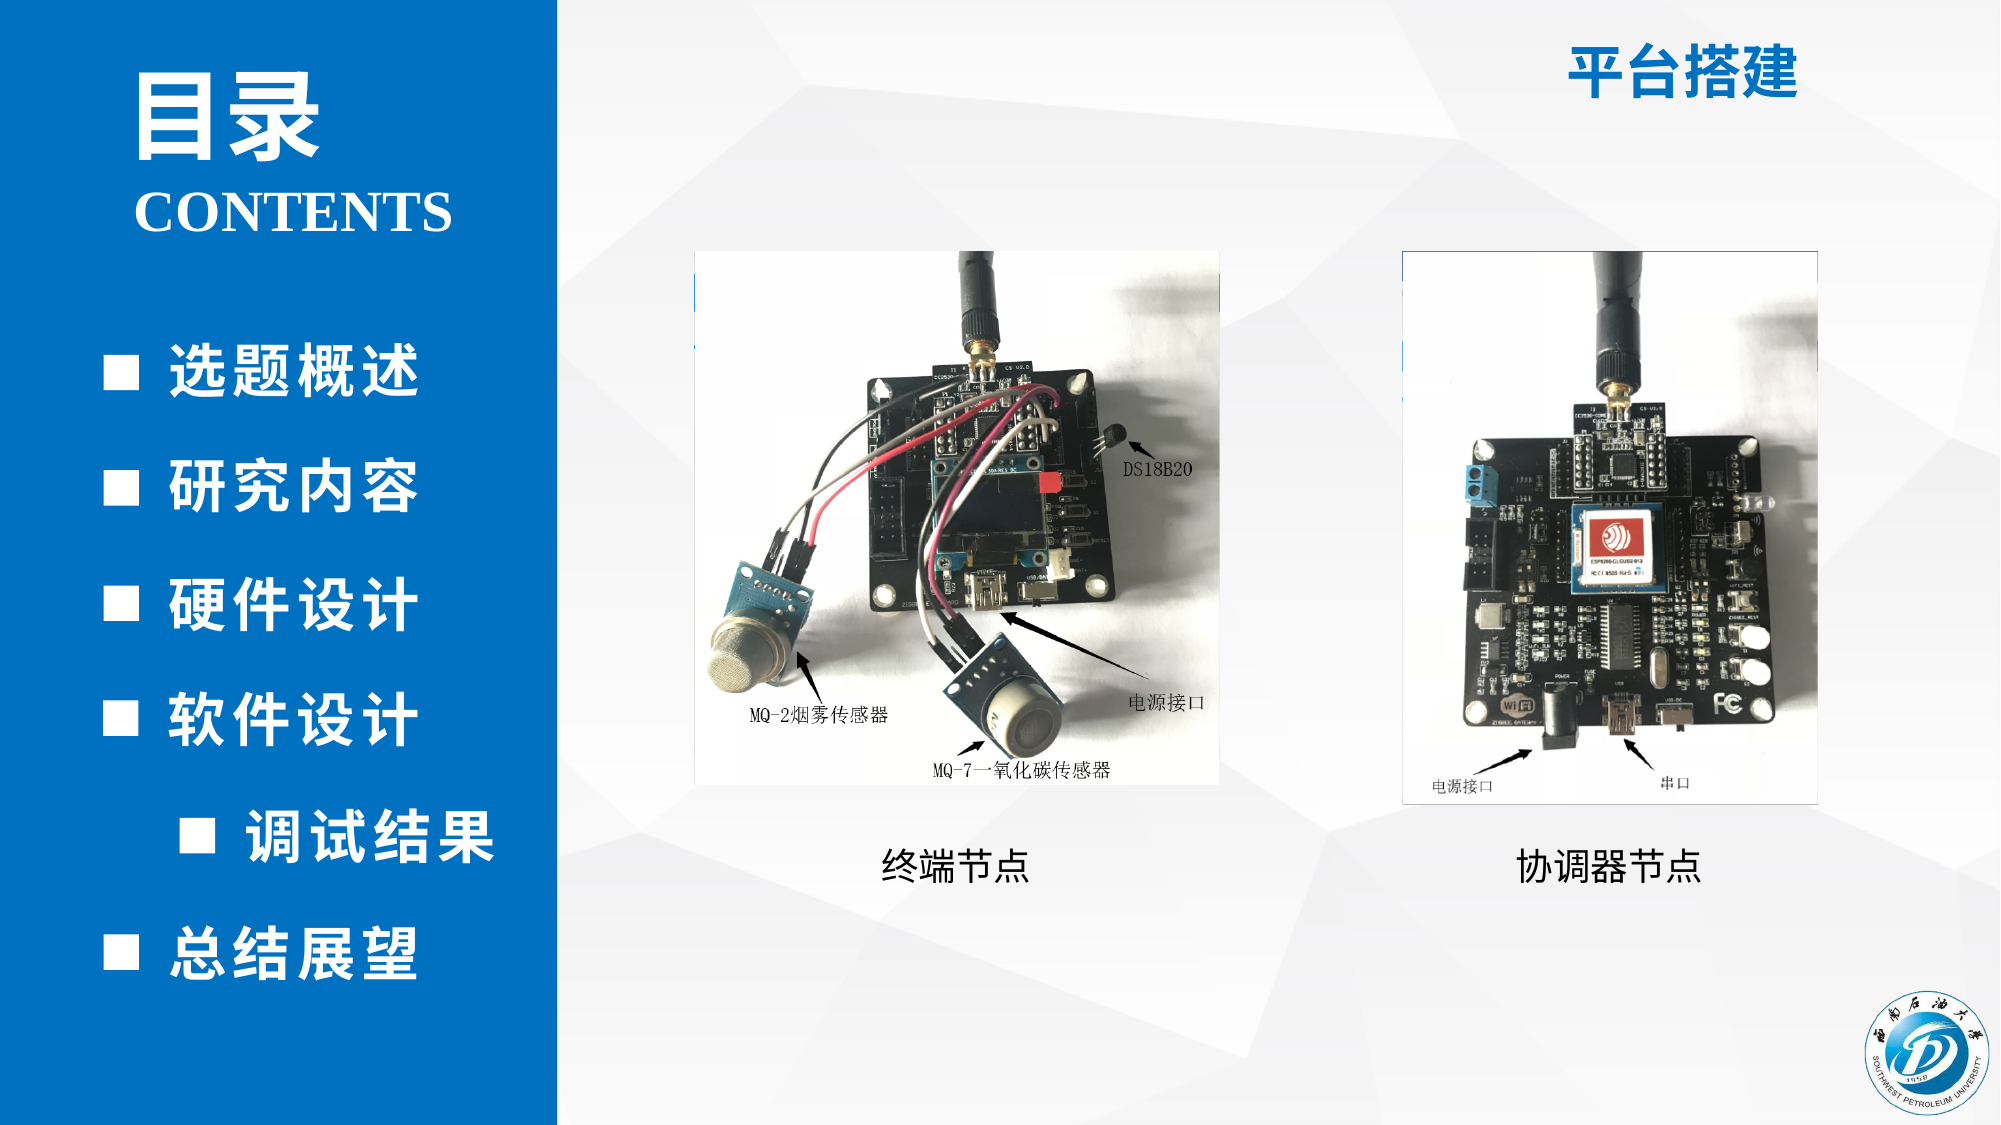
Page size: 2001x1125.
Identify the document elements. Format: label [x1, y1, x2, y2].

text_box [179, 792, 519, 879]
text_box [103, 560, 443, 647]
text_box [72, 45, 485, 252]
picture [0, 0, 2000, 1125]
text_box [103, 909, 443, 996]
